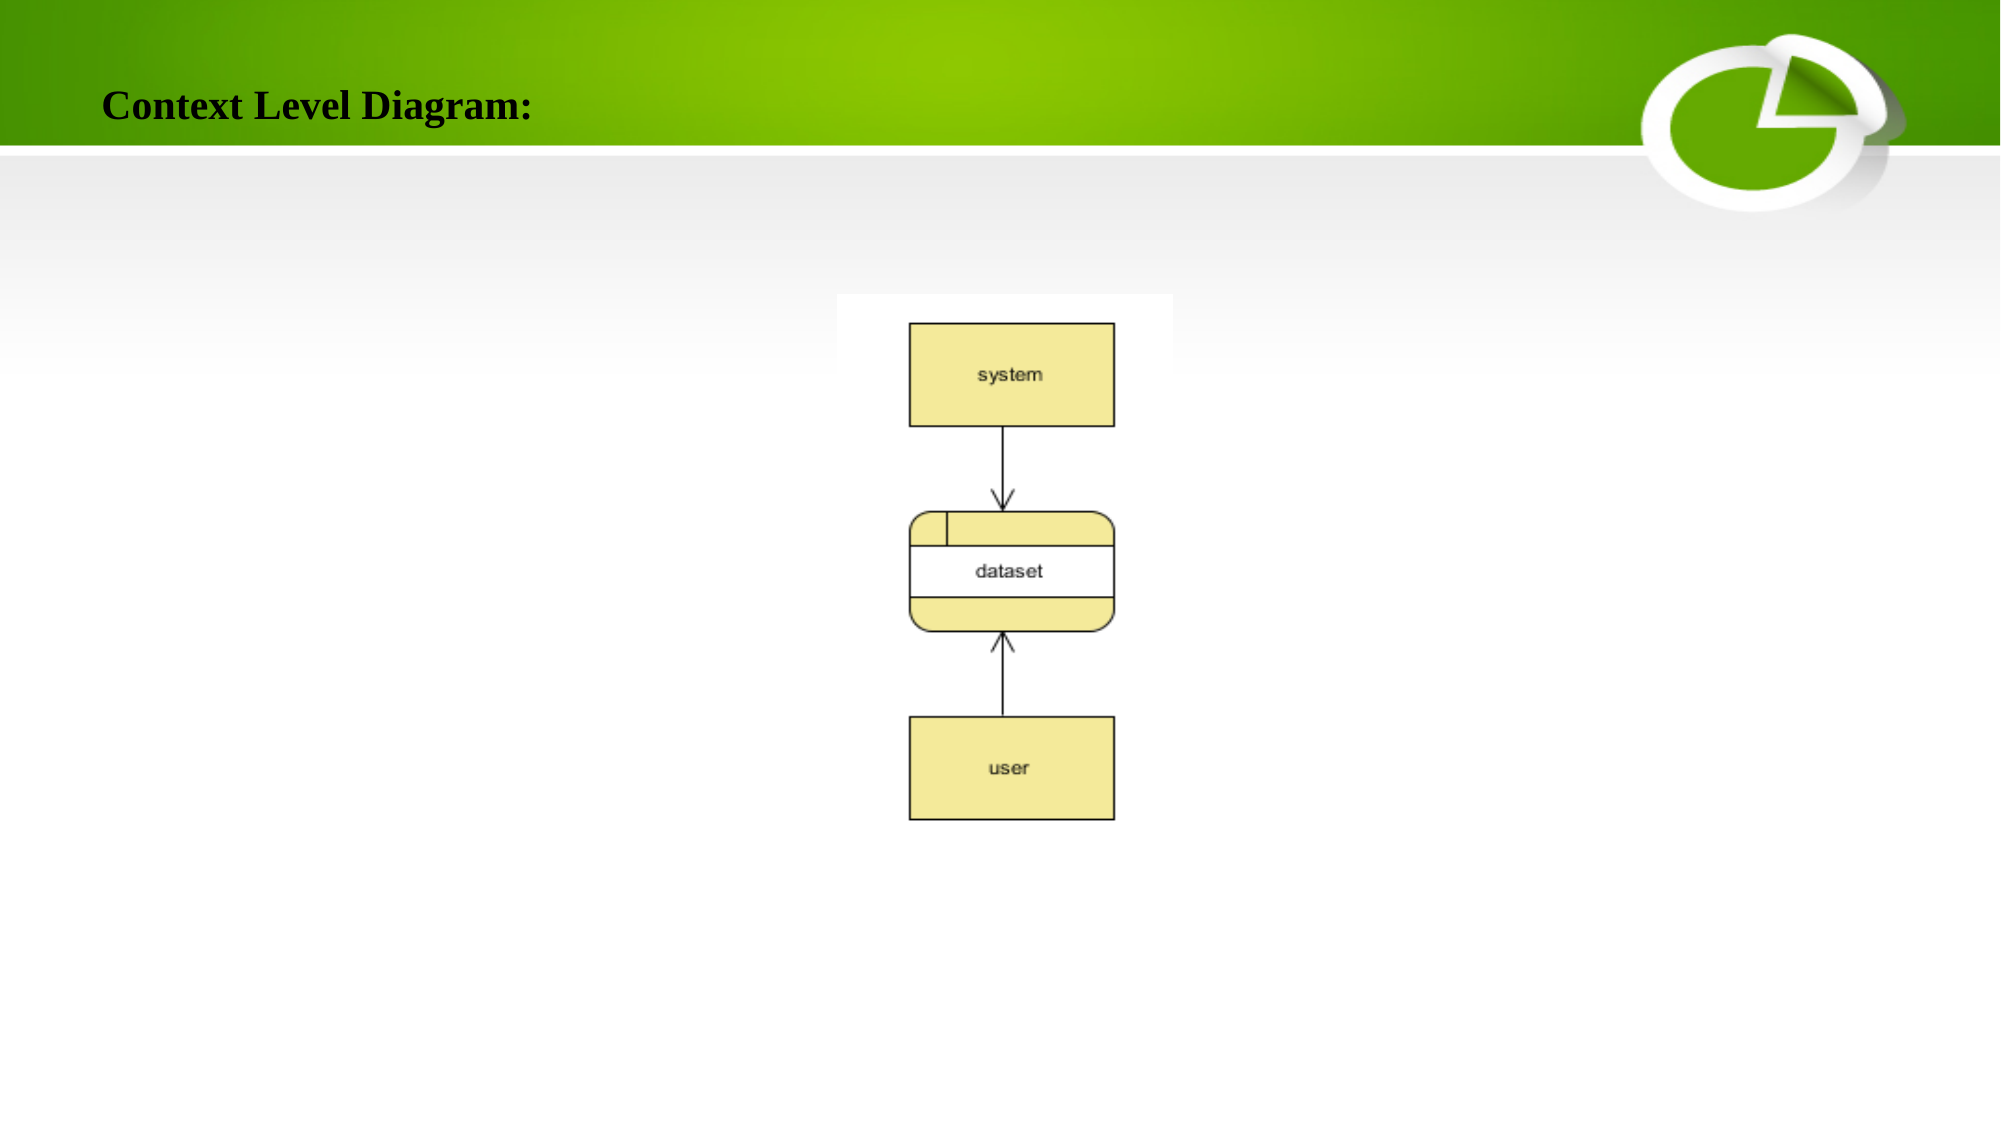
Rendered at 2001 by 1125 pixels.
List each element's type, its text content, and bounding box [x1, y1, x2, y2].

picture [0, 0, 2001, 1125]
text_box Context Level Diagram: [86, 45, 549, 136]
